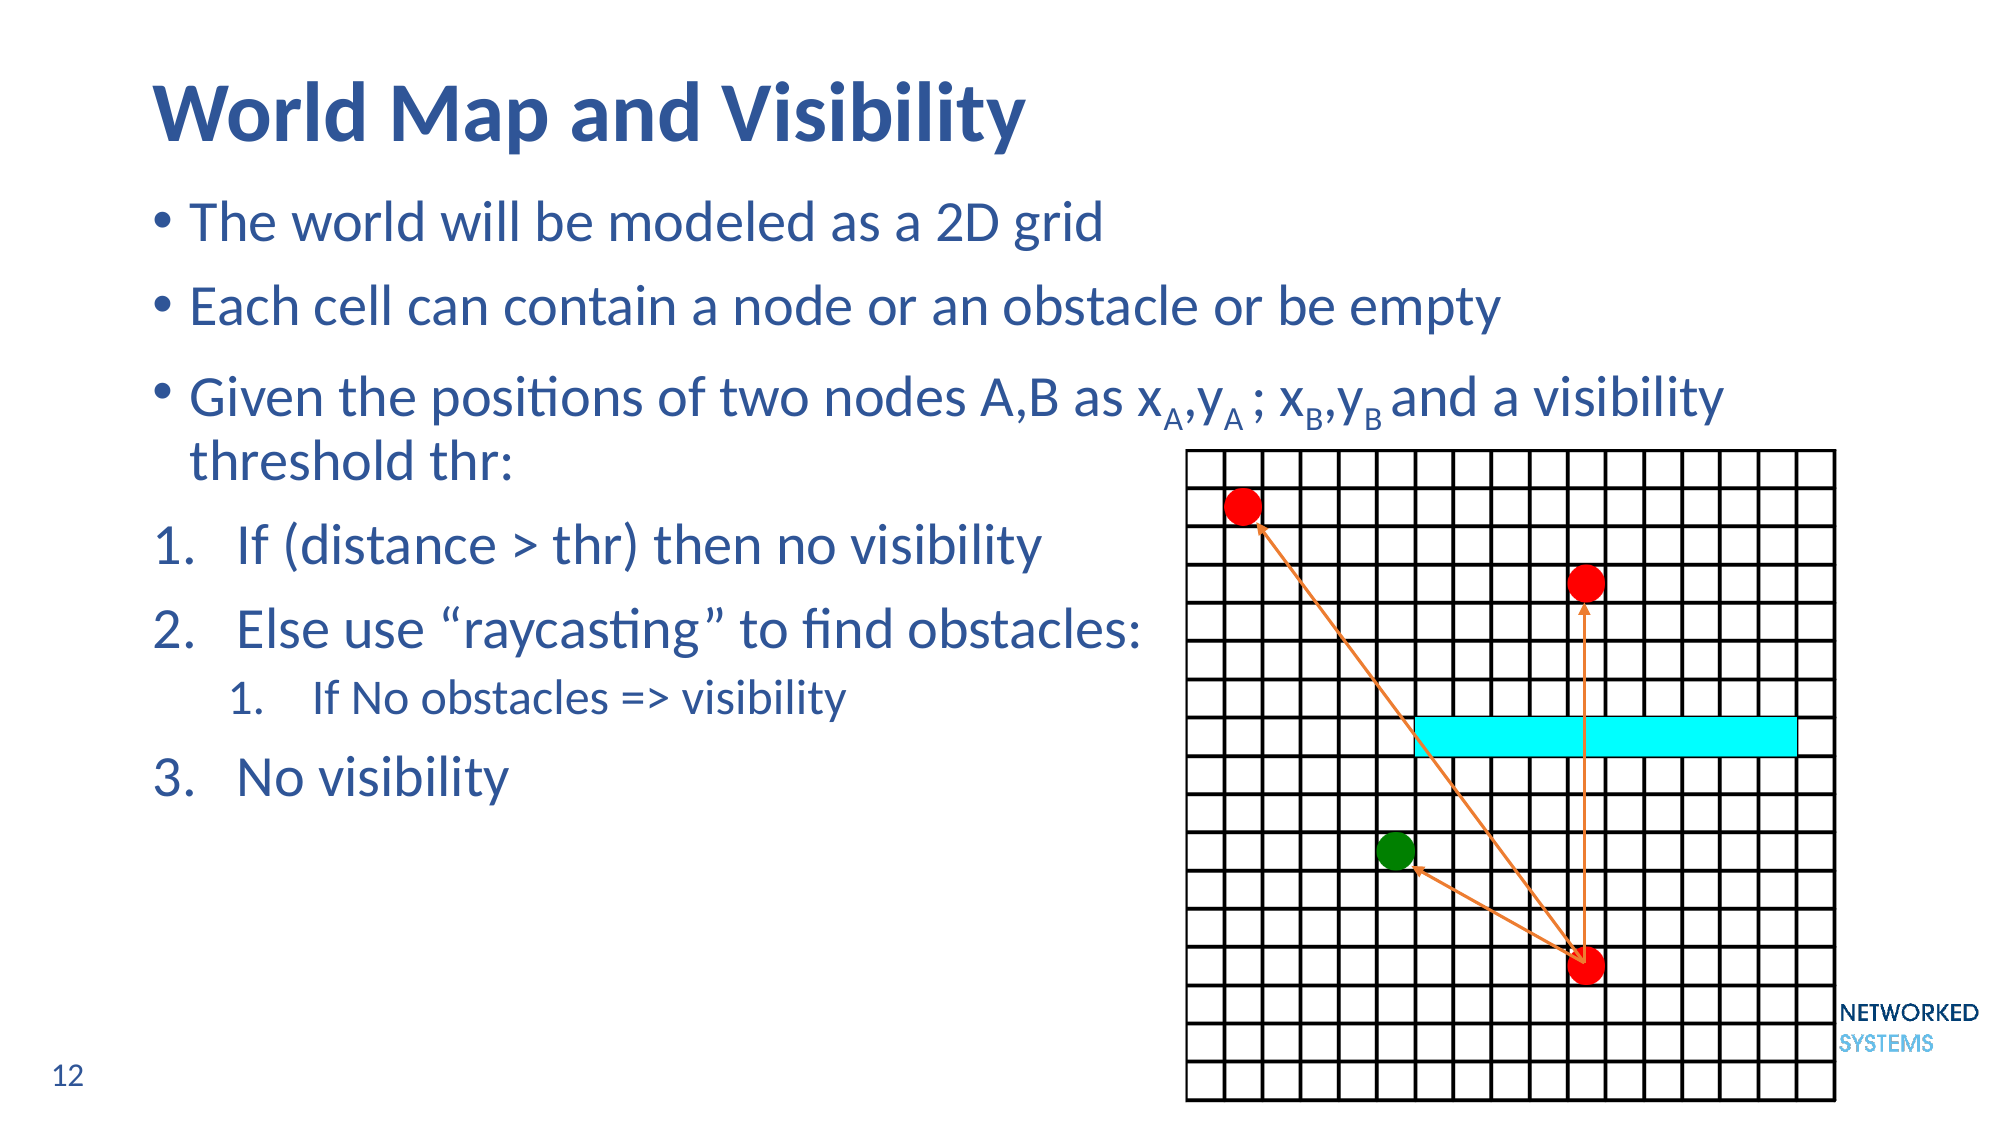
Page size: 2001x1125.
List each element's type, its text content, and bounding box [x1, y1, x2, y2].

picture [1184, 447, 1979, 1104]
title World Map and Visibility [137, 59, 1863, 168]
list The world will be modeled as a 2D grid Each cell can contain a node or an obstacle or be empty Given the positions of two nodes A,B as xA,yA ; xB,yB and a visibility threshold thr: If (distance > thr) then no visibility Else use “raycasting” to find obstacles: If No obstacles => visibility No visibility [137, 183, 1863, 1014]
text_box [1256, 522, 1585, 963]
